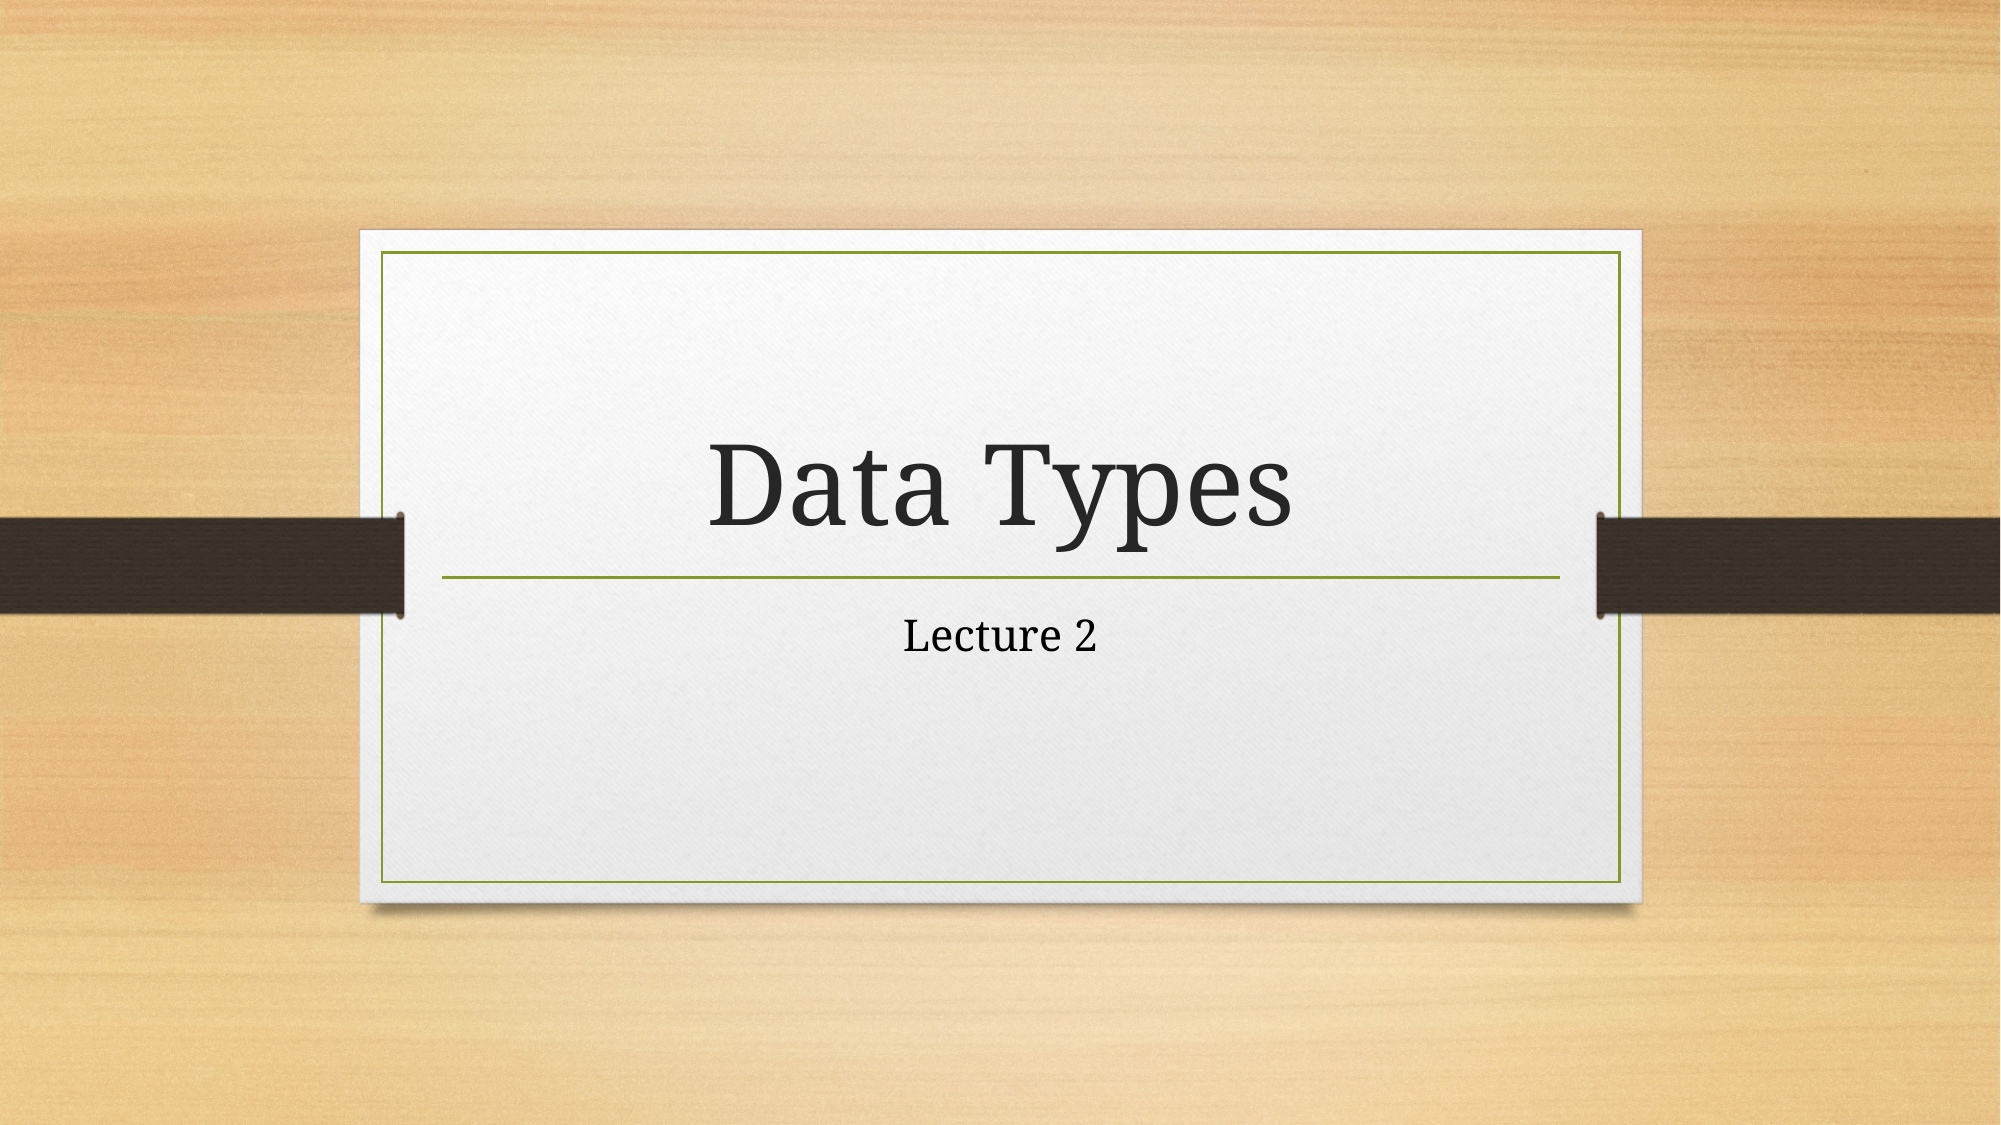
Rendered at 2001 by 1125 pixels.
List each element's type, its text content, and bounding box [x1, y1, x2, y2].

subtitle Lecture 2 [441, 600, 1560, 817]
title Data Types [441, 306, 1560, 556]
picture [0, 0, 2001, 1125]
